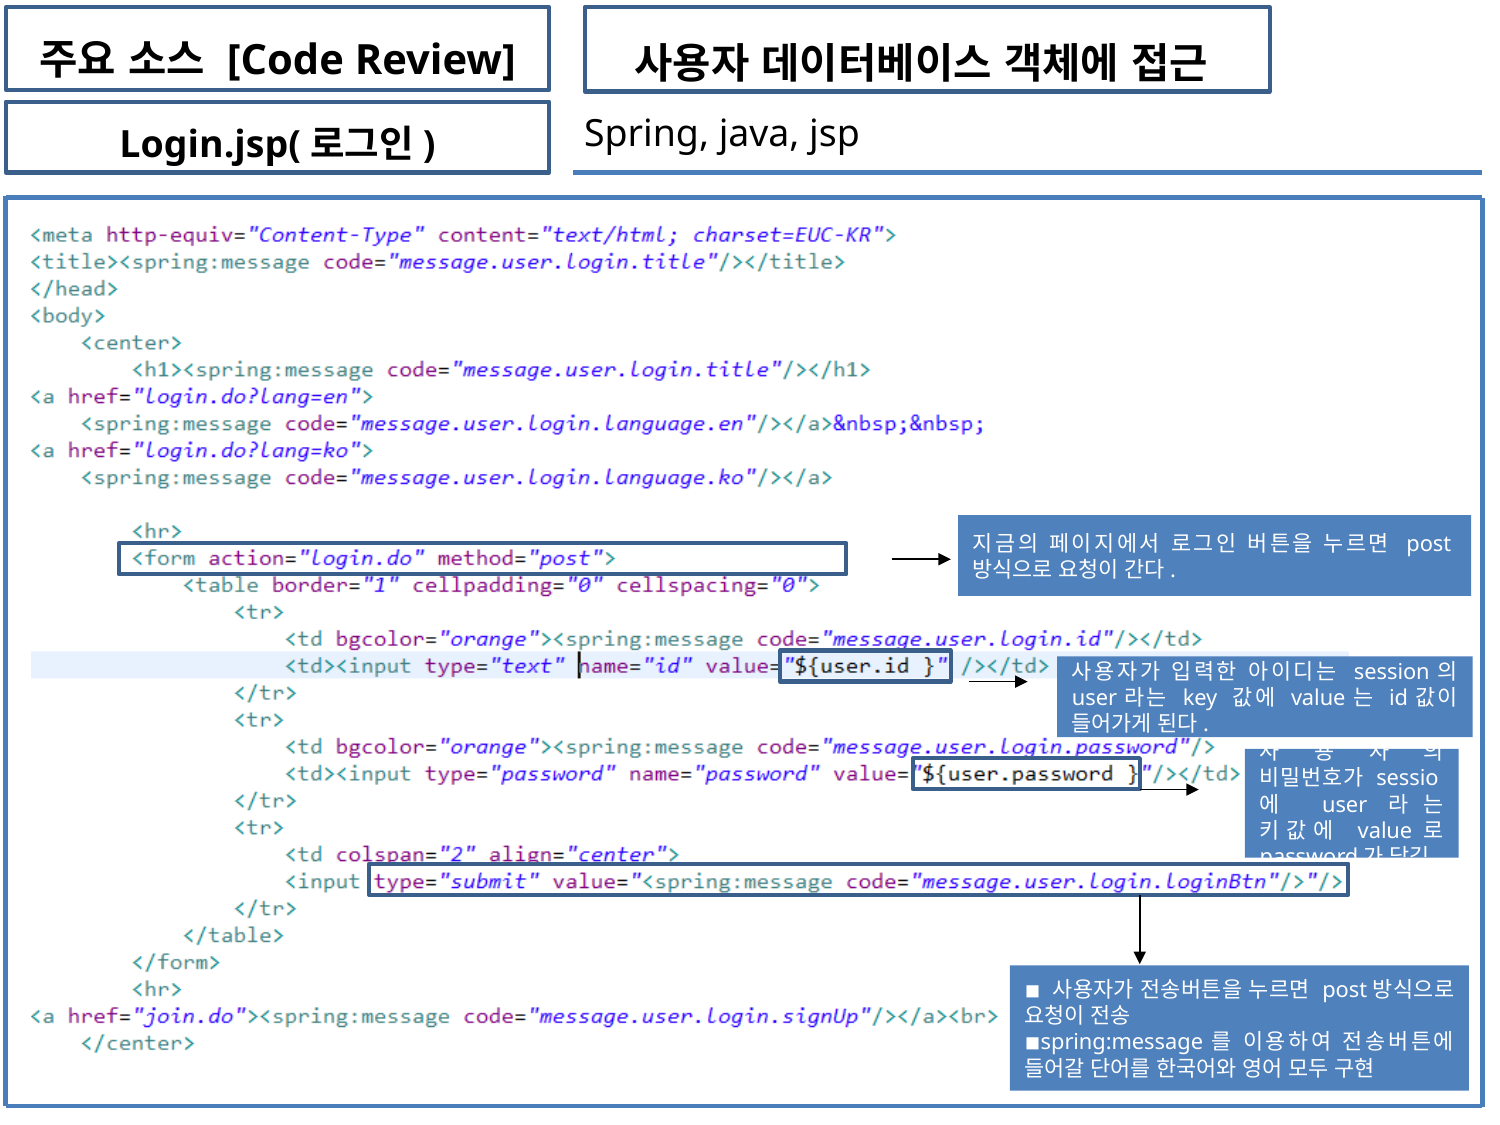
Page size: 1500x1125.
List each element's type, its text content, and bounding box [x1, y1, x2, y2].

text_box 주요 소스 [Code Review] [4, 5, 551, 92]
text_box Spring, java, jsp [569, 101, 875, 162]
text_box 지금의 페이지에서 로그인 버튼을 누르면 post방식으로 요청이 간다. [1352, 513, 1473, 598]
text_box Login.jsp(로그인) [4, 100, 551, 175]
text_box ◾ 사용자가 전송버튼을 누르면 post방식으로 요청이 전송 ◾spring:message를 이용하여 전송버튼에 들어갈 단어를 한국어와 영어 모두 구현 [1008, 963, 1471, 1093]
text_box 사용자 데이터베이스 객체에 접근 [583, 5, 1272, 94]
picture [30, 222, 1349, 1060]
text_box 사용자의 비밀번호가 sessio에 user라는 키값에 value로 password가 담김 [1352, 747, 1461, 860]
text_box 사용자가 입력한 아이디는 session의 user라는 key 값에 value는 id값이 들어가게 된다. [1352, 654, 1475, 739]
